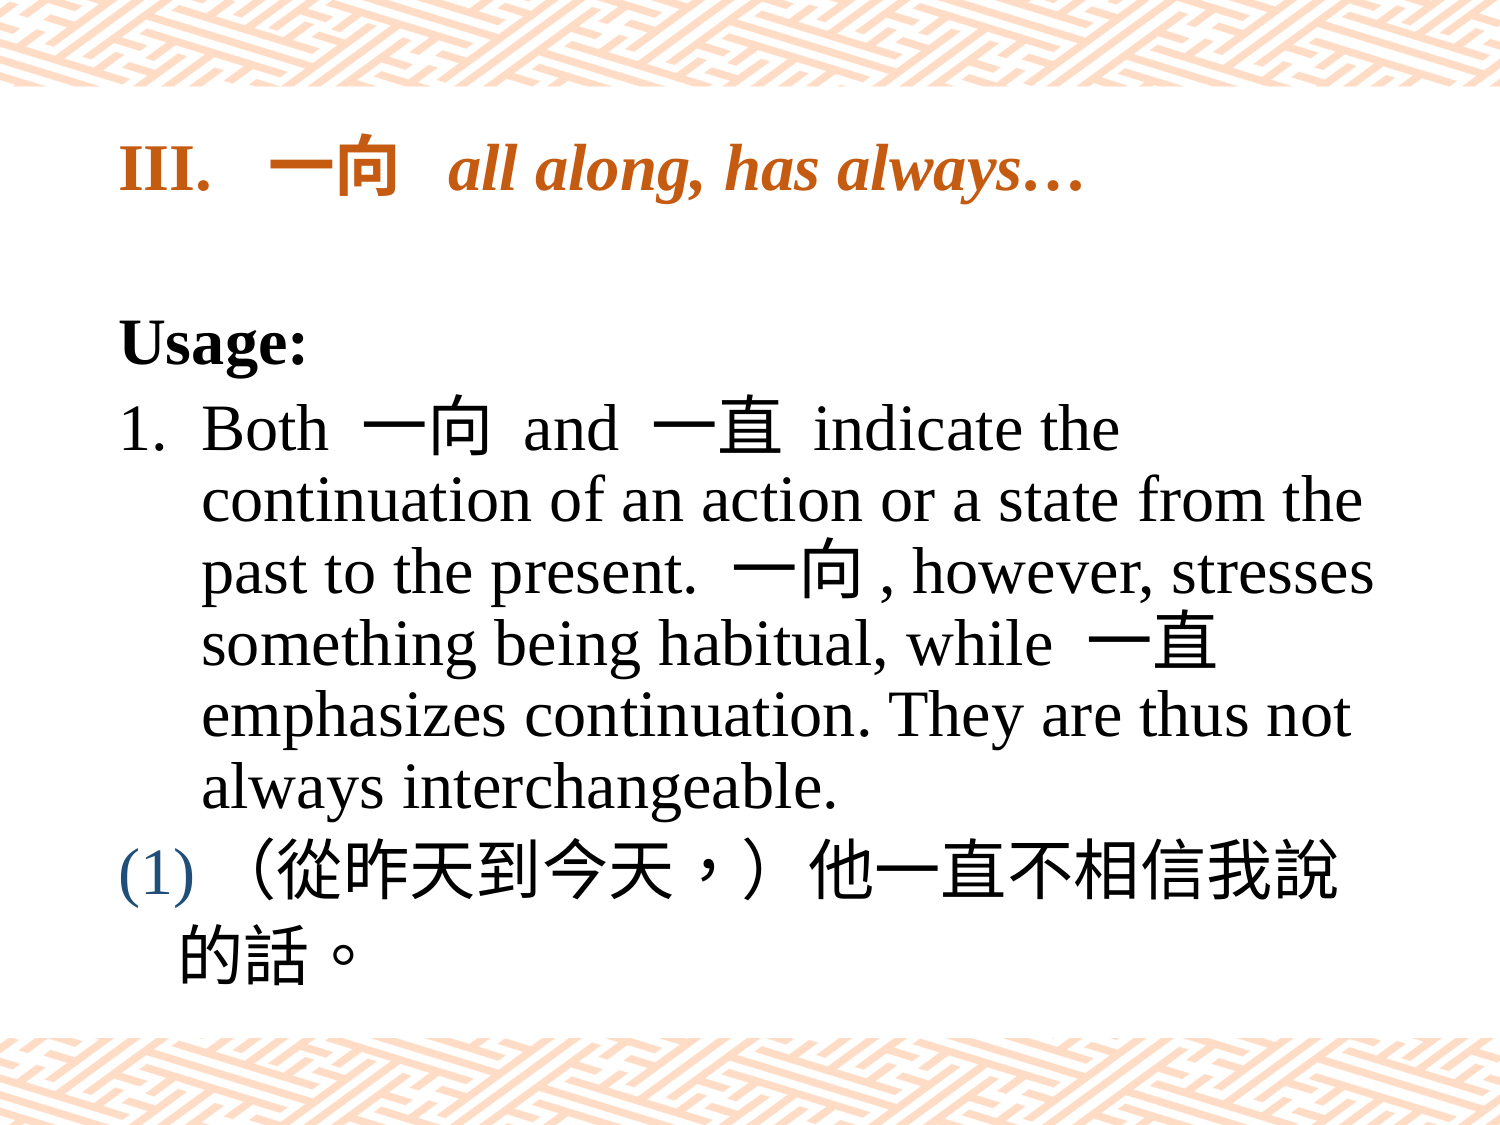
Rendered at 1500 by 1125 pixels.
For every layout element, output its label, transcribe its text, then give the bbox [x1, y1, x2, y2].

list Usage: Both 一向 and 一直 indicate the continuation of an action or a state from the past to the present. 一向, however, stresses something being habitual, while 一直 emphasizes continuation. They are thus not always interchangeable. (1)（從昨天到今天，）他一直不相信我說 的話。 [103, 299, 1397, 1014]
picture [0, 0, 1500, 1125]
title III. 一向 all along, has always… [103, 59, 1397, 278]
